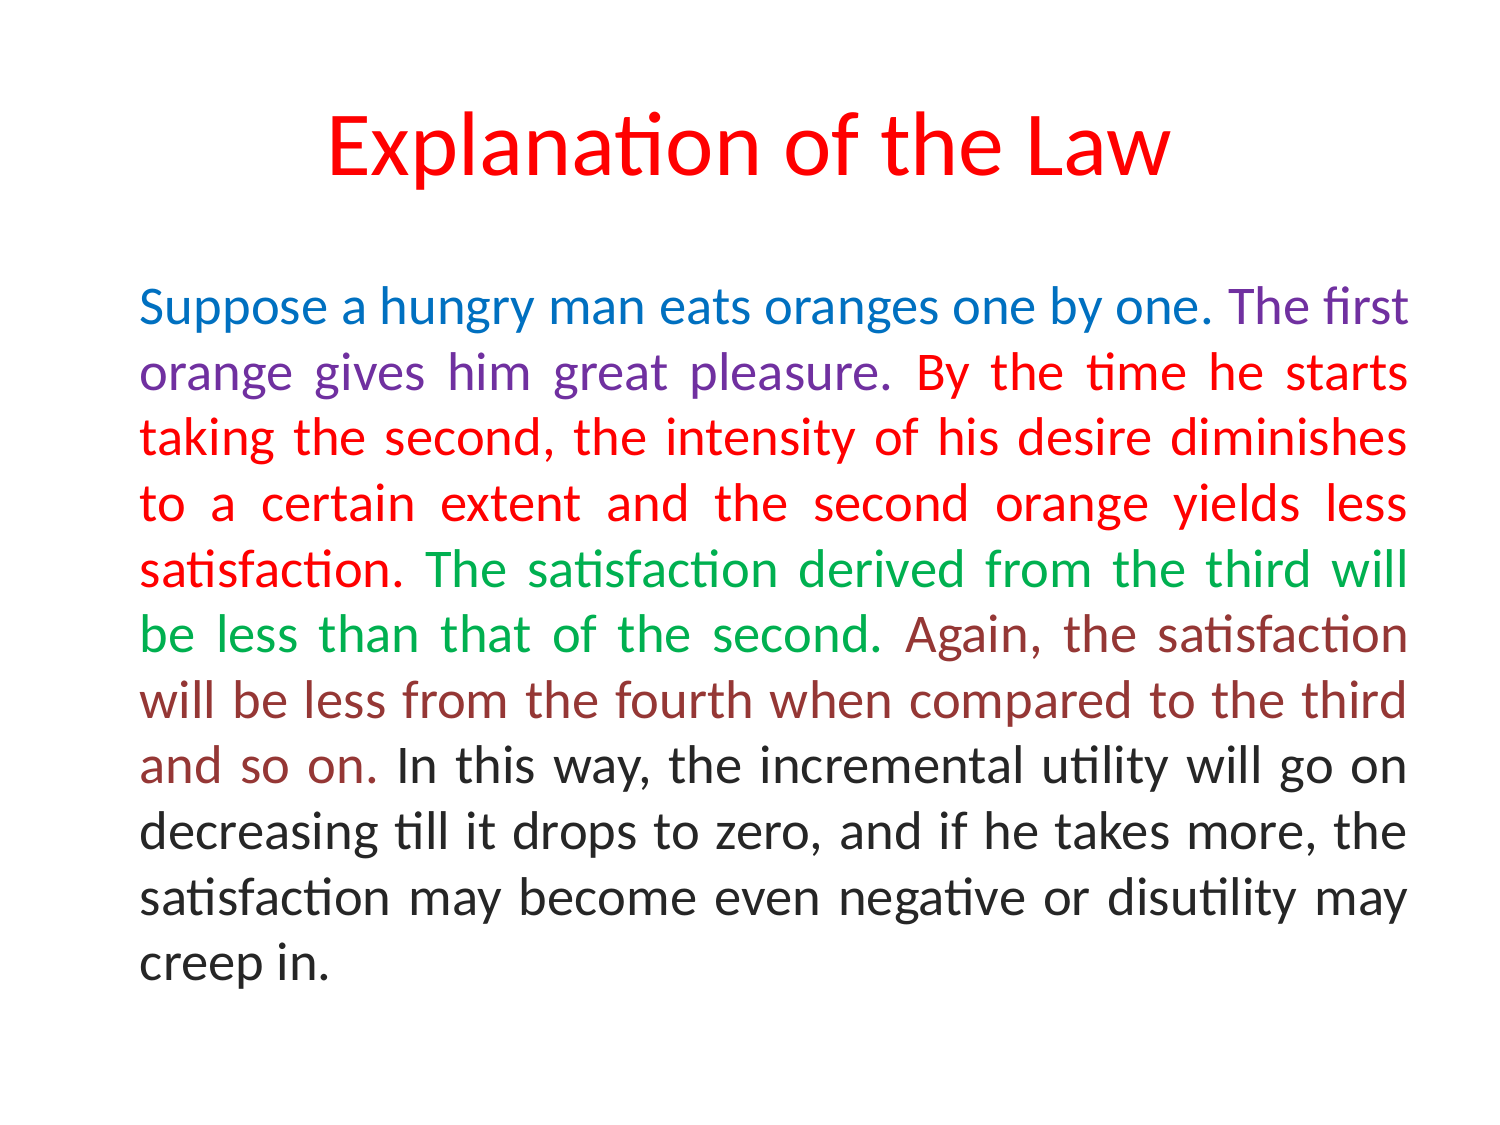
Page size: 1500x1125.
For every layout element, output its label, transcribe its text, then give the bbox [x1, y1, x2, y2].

list Suppose a hungry man eats oranges one by one. The first orange gives him great pleasure. By the time he starts taking the second, the intensity of his desire diminishes to a certain extent and the second orange yields less satisfaction. The satisfaction derived from the third will be less than that of the second. Again, the satisfaction will be less from the fourth when compared to the third and so on. In this way, the incremental utility will go on decreasing till it drops to zero, and if he takes more, the satisfaction may become even negative or disutility may creep in. [75, 262, 1425, 1005]
title Explanation of the Law [75, 45, 1425, 233]
